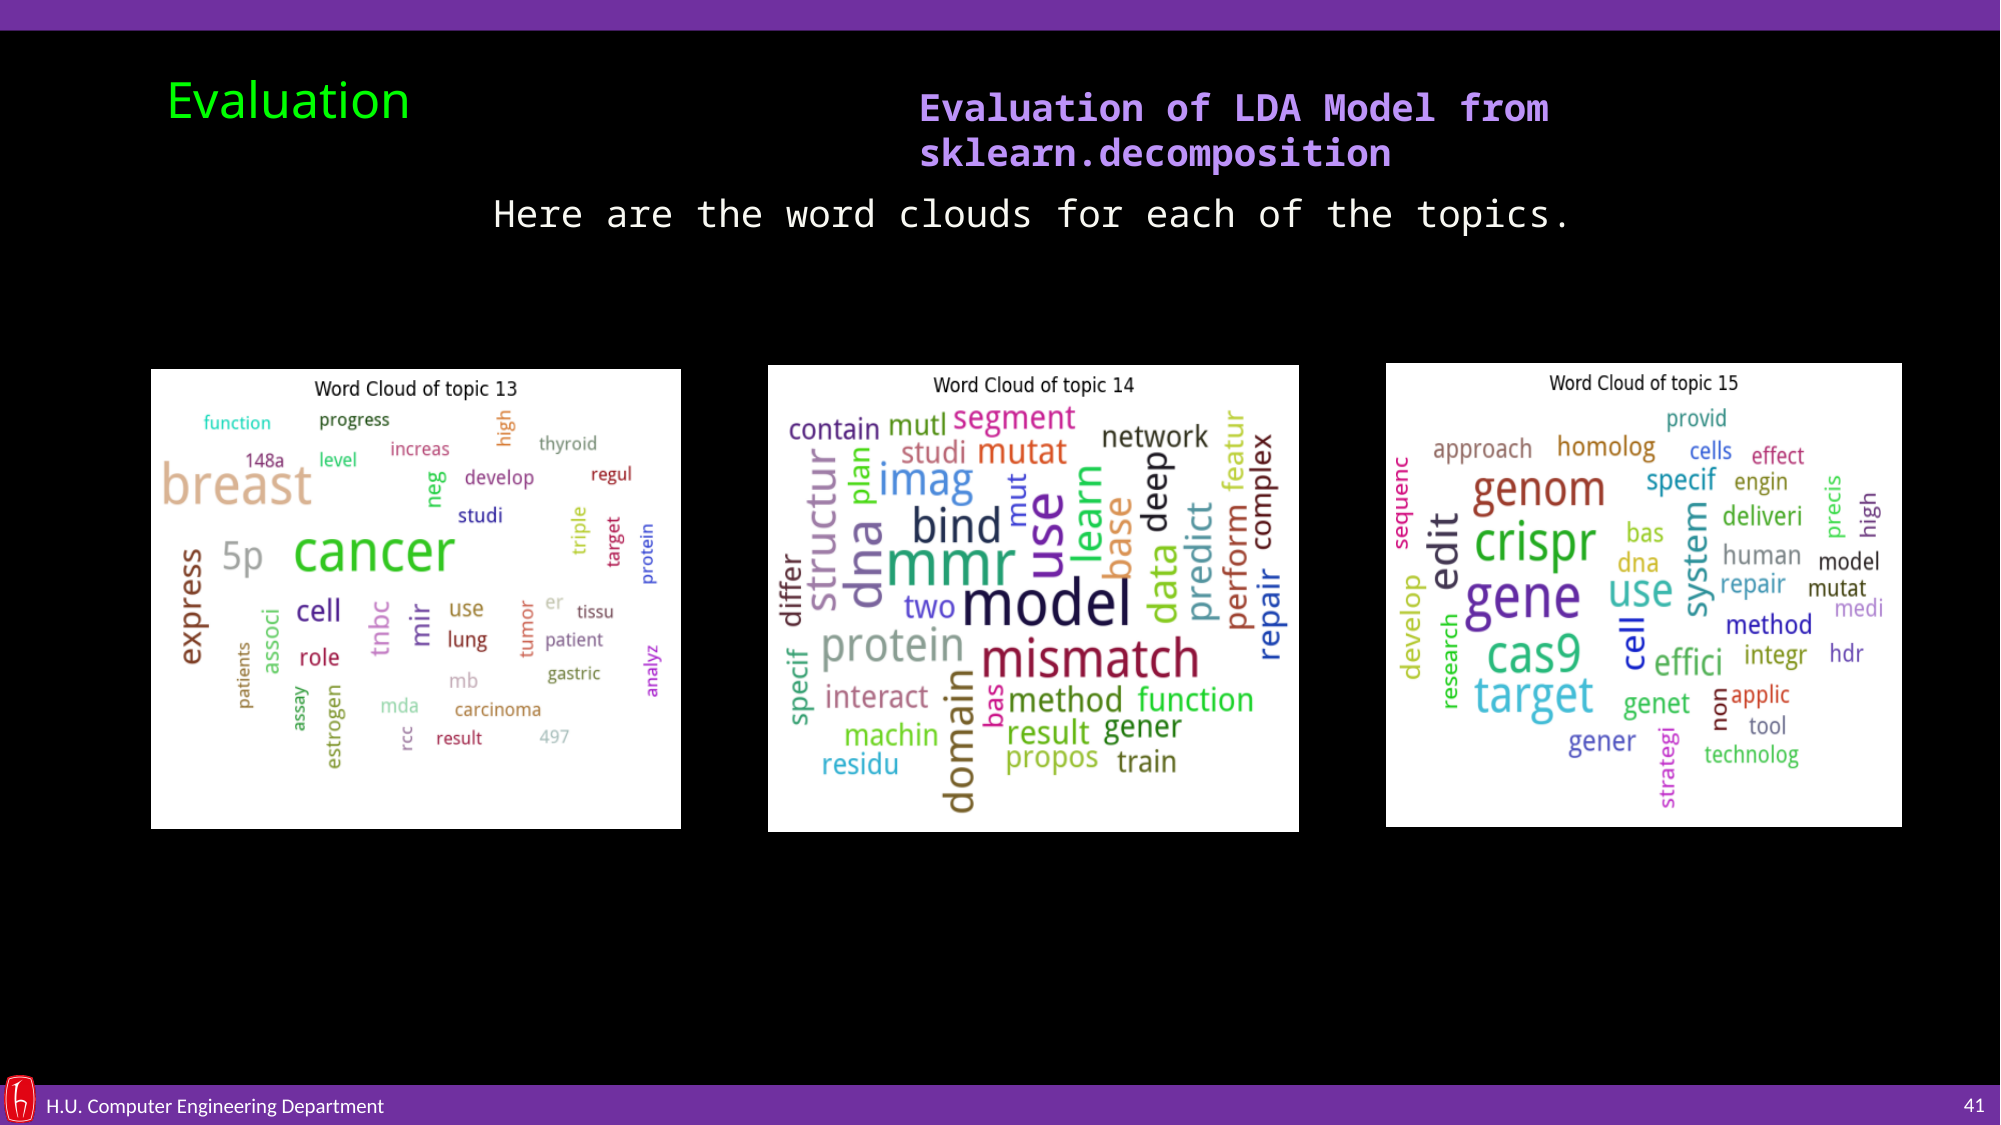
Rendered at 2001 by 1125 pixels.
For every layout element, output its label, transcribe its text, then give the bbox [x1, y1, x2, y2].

picture [150, 369, 681, 829]
text_box Evaluation [151, 56, 637, 138]
text_box Here are the word clouds for each of the topics. [151, 182, 1916, 242]
picture [4, 1075, 36, 1123]
picture [768, 365, 1299, 832]
text_box Evaluation of LDA Model from sklearn.decomposition [903, 76, 2000, 182]
picture [1386, 363, 1902, 827]
